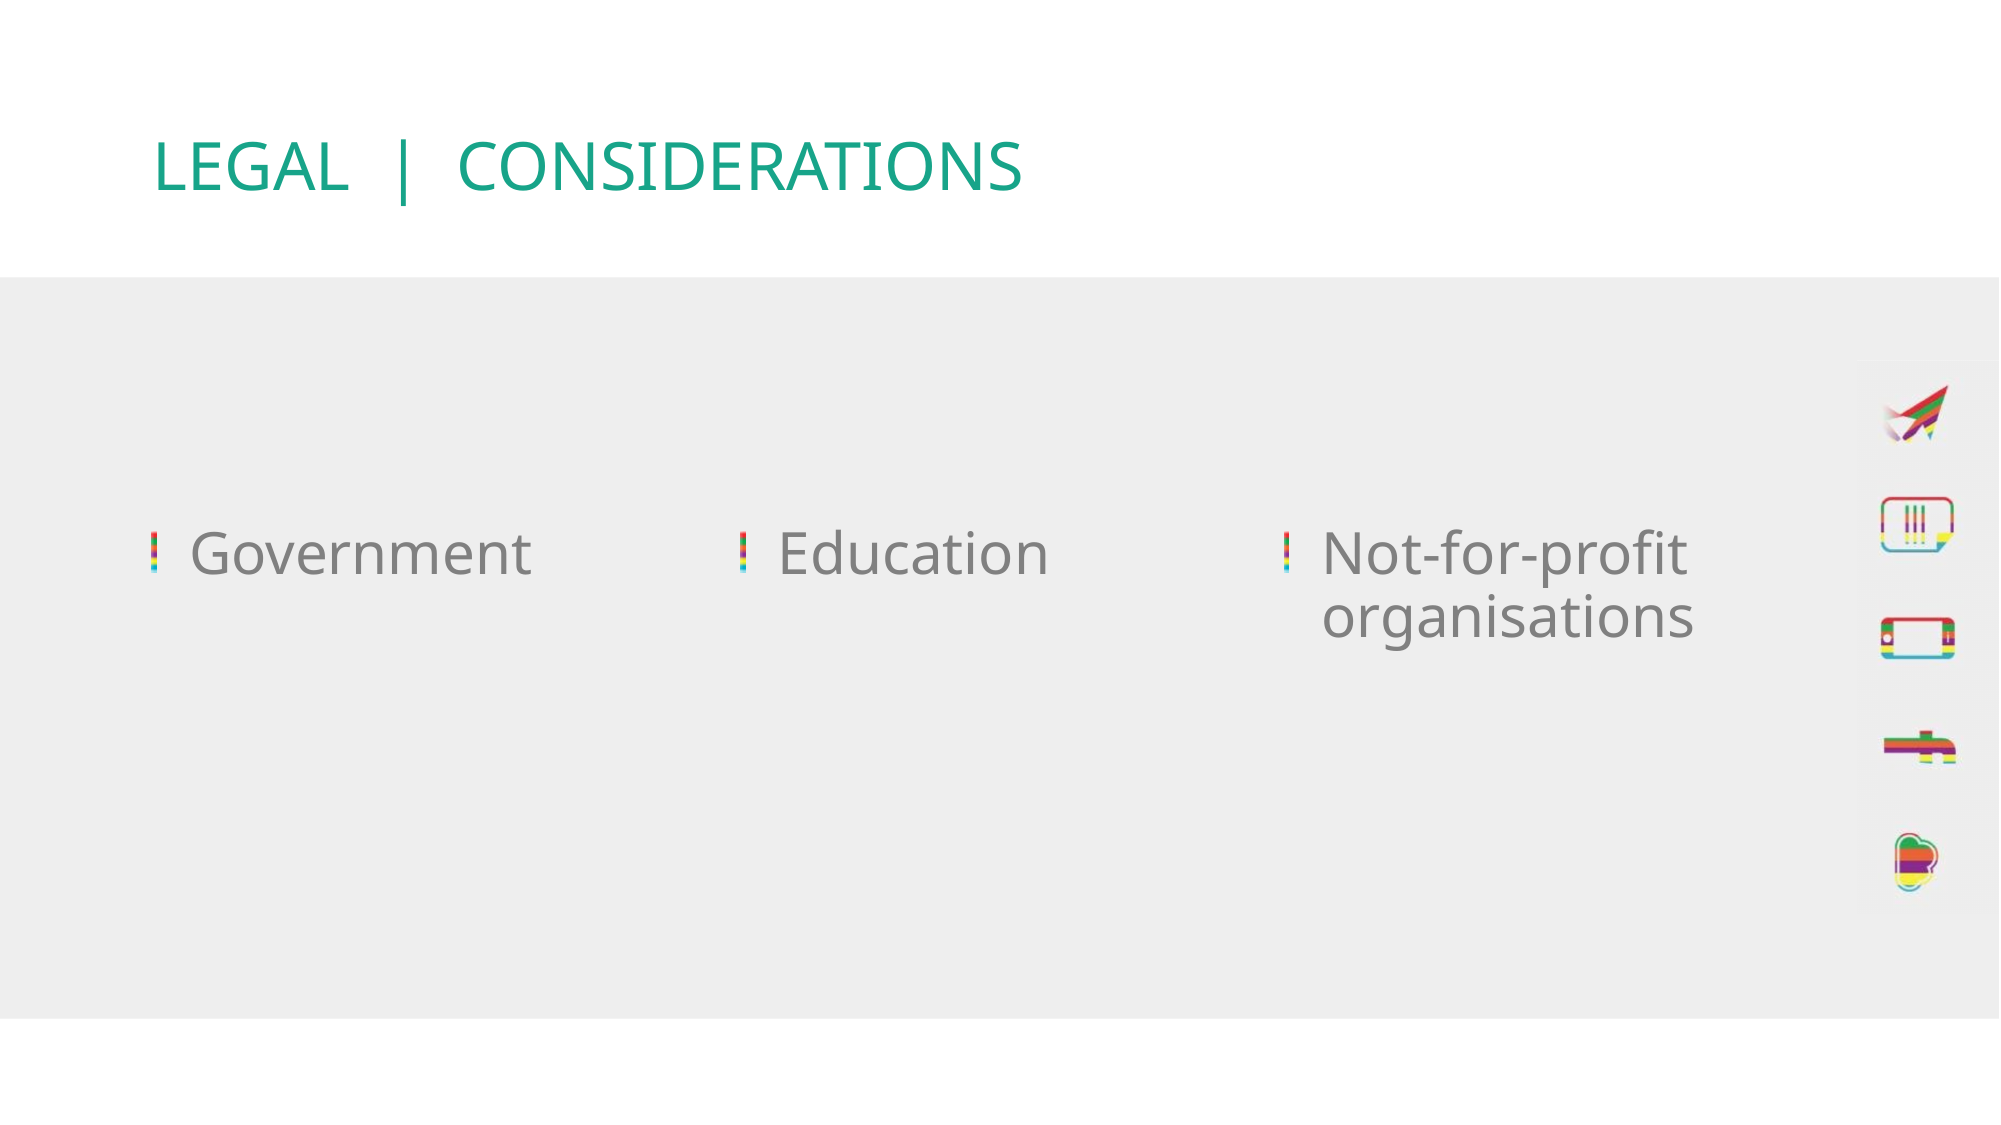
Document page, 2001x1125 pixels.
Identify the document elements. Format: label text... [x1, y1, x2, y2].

picture [1284, 531, 1289, 573]
text_box Government [136, 516, 685, 698]
title LEGAL | CONSIDERATIONS [137, 59, 1863, 278]
text_box Not-for-profit organisations [1273, 516, 1817, 698]
picture [151, 531, 157, 573]
picture [740, 531, 746, 573]
text_box Education [725, 516, 1273, 698]
picture [1857, 361, 1999, 914]
